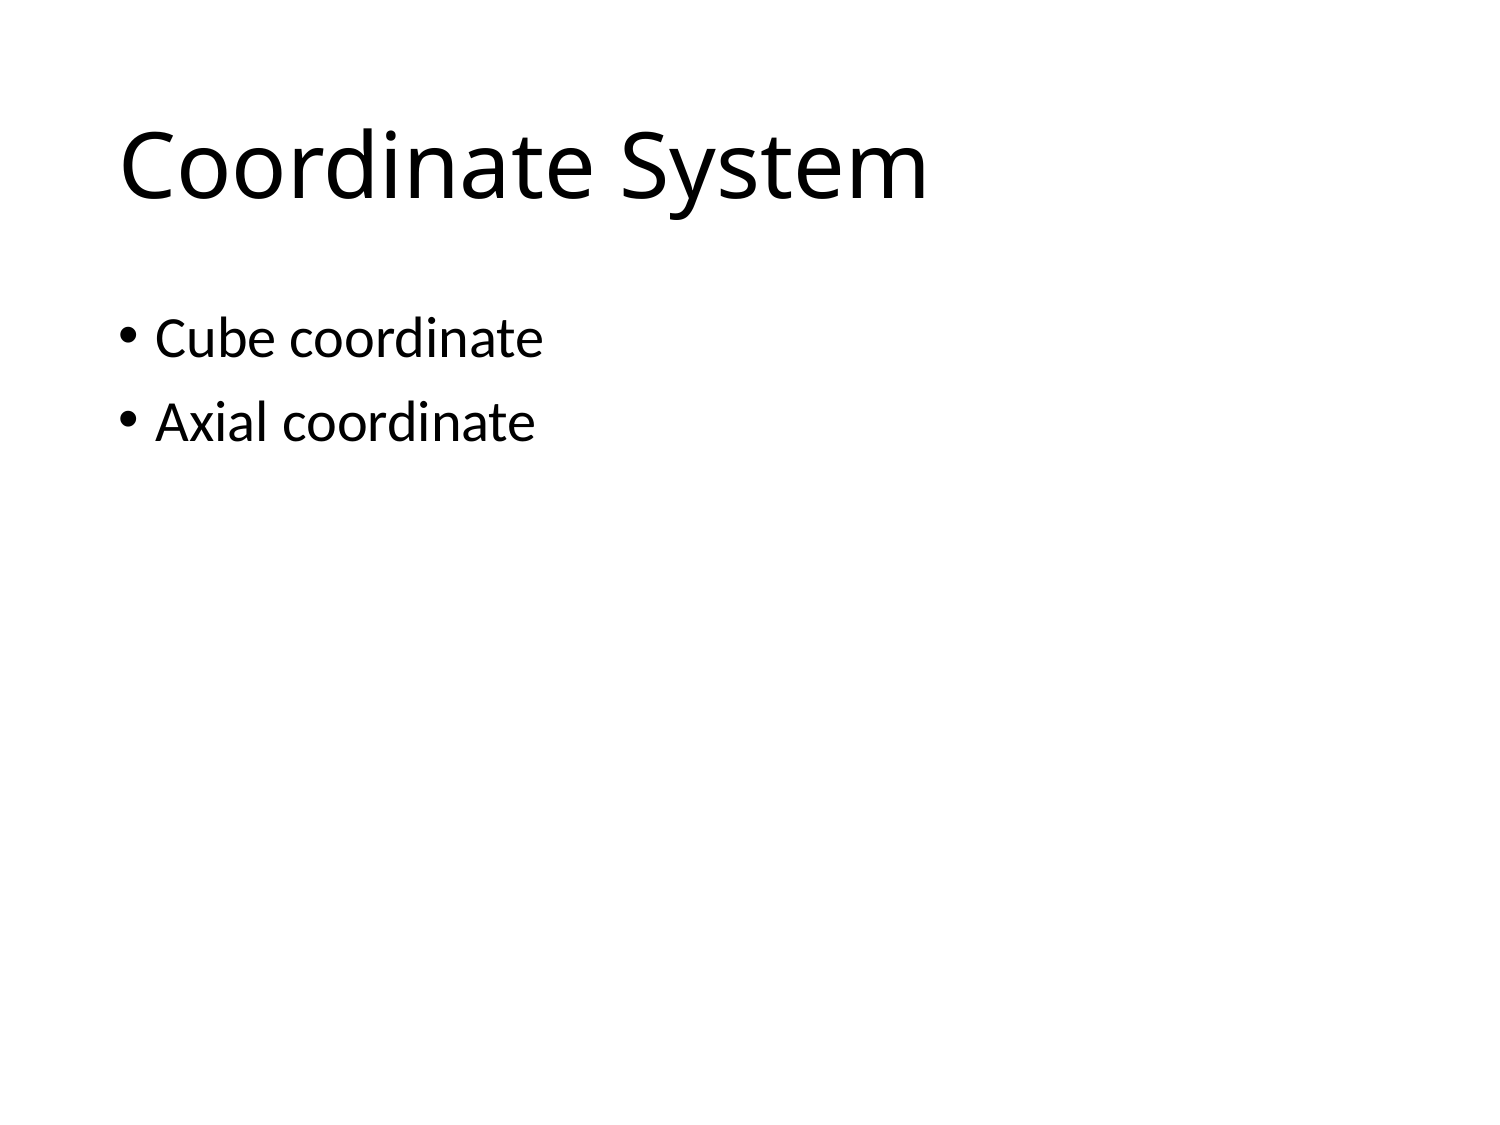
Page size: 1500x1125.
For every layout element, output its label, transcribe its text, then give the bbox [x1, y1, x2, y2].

title Coordinate System [103, 59, 1397, 278]
list Cube coordinate Axial coordinate [103, 299, 1397, 1014]
